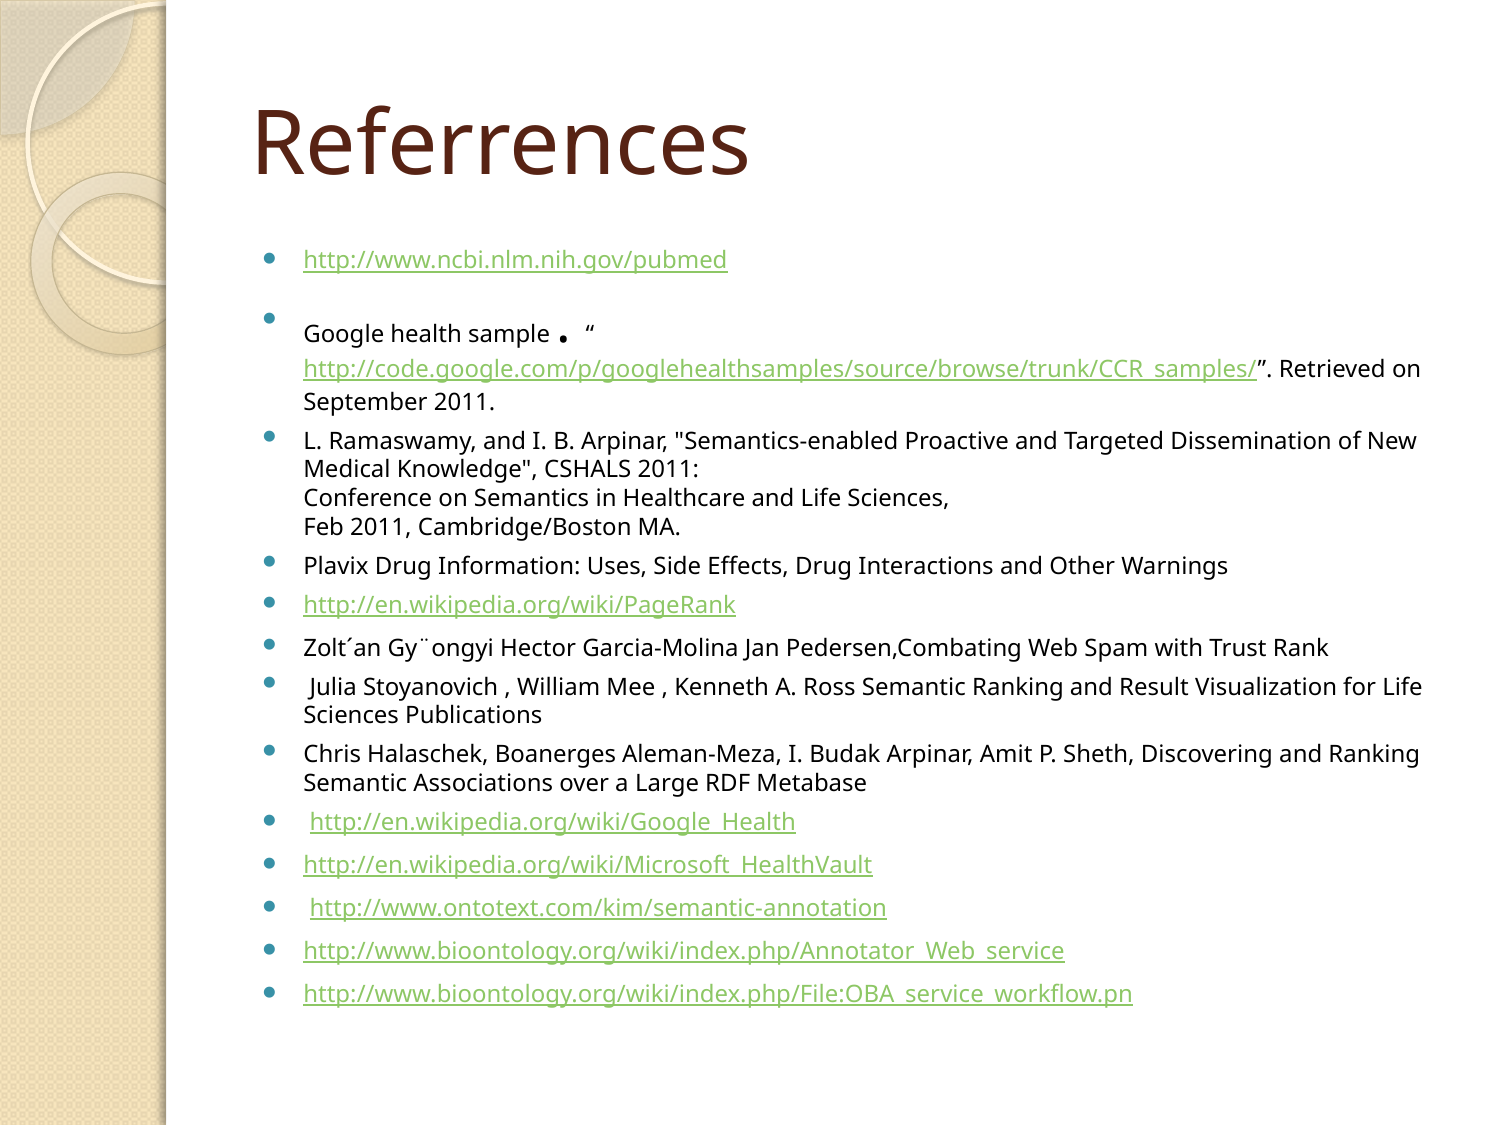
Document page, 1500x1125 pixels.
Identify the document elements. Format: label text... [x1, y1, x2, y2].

title Referrences [235, 45, 1466, 233]
list http://www.ncbi.nlm.nih.gov/pubmed Google health sample . “http://code.google.com/p/googlehealthsamples/source/browse/trunk/CCR_samples/”. Retrieved on September 2011. L. Ramaswamy, and I. B. Arpinar, "Semantics-enabled Proactive and Targeted Dissemination of New Medical Knowledge", CSHALS 2011: Conference on Semantics in Healthcare and Life Sciences, Feb 2011, Cambridge/Boston MA. Plavix Drug Information: Uses, Side Effects, Drug Interactions and Other Warnings http://en.wikipedia.org/wiki/PageRank Zolt´an Gy¨ongyi Hector Garcia-Molina Jan Pedersen,Combating Web Spam with Trust Rank Julia Stoyanovich , William Mee , Kenneth A. Ross Semantic Ranking and Result Visualization for Life Sciences Publications Chris Halaschek, Boanerges Aleman-Meza, I. Budak Arpinar, Amit P. Sheth, Discovering and Ranking Semantic Associations over a Large RDF Metabase http://en.wikipedia.org/wiki/Google_Health http://en.wikipedia.org/wiki/Microsoft_HealthVault http://www.ontotext.com/kim/semantic-annotation http://www.bioontology.org/wiki/index.php/Annotator_Web_service http://www.bioontology.org/wiki/index.php/File:OBA_service_workflow.pn [235, 237, 1466, 1025]
